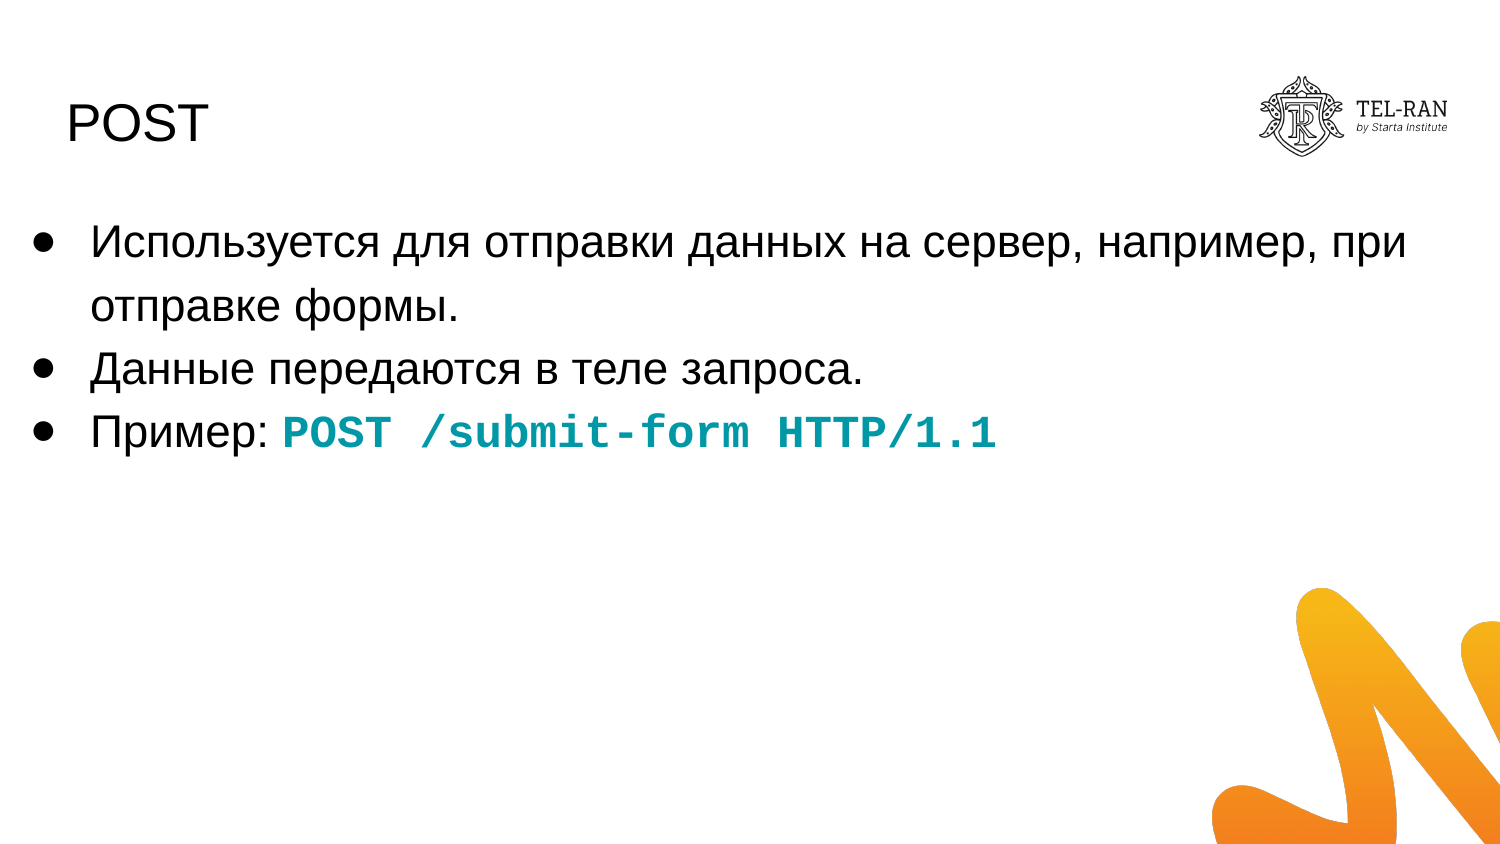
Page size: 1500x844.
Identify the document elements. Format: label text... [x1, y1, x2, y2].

picture [1152, 588, 1500, 844]
picture [1259, 76, 1447, 157]
title POST [51, 72, 1449, 167]
list Используется для отправки данных на сервер, например, при отправке формы. Данные передаются в теле запроса. Пример: POST /submit-form HTTP/1.1 [0, 189, 1500, 844]
